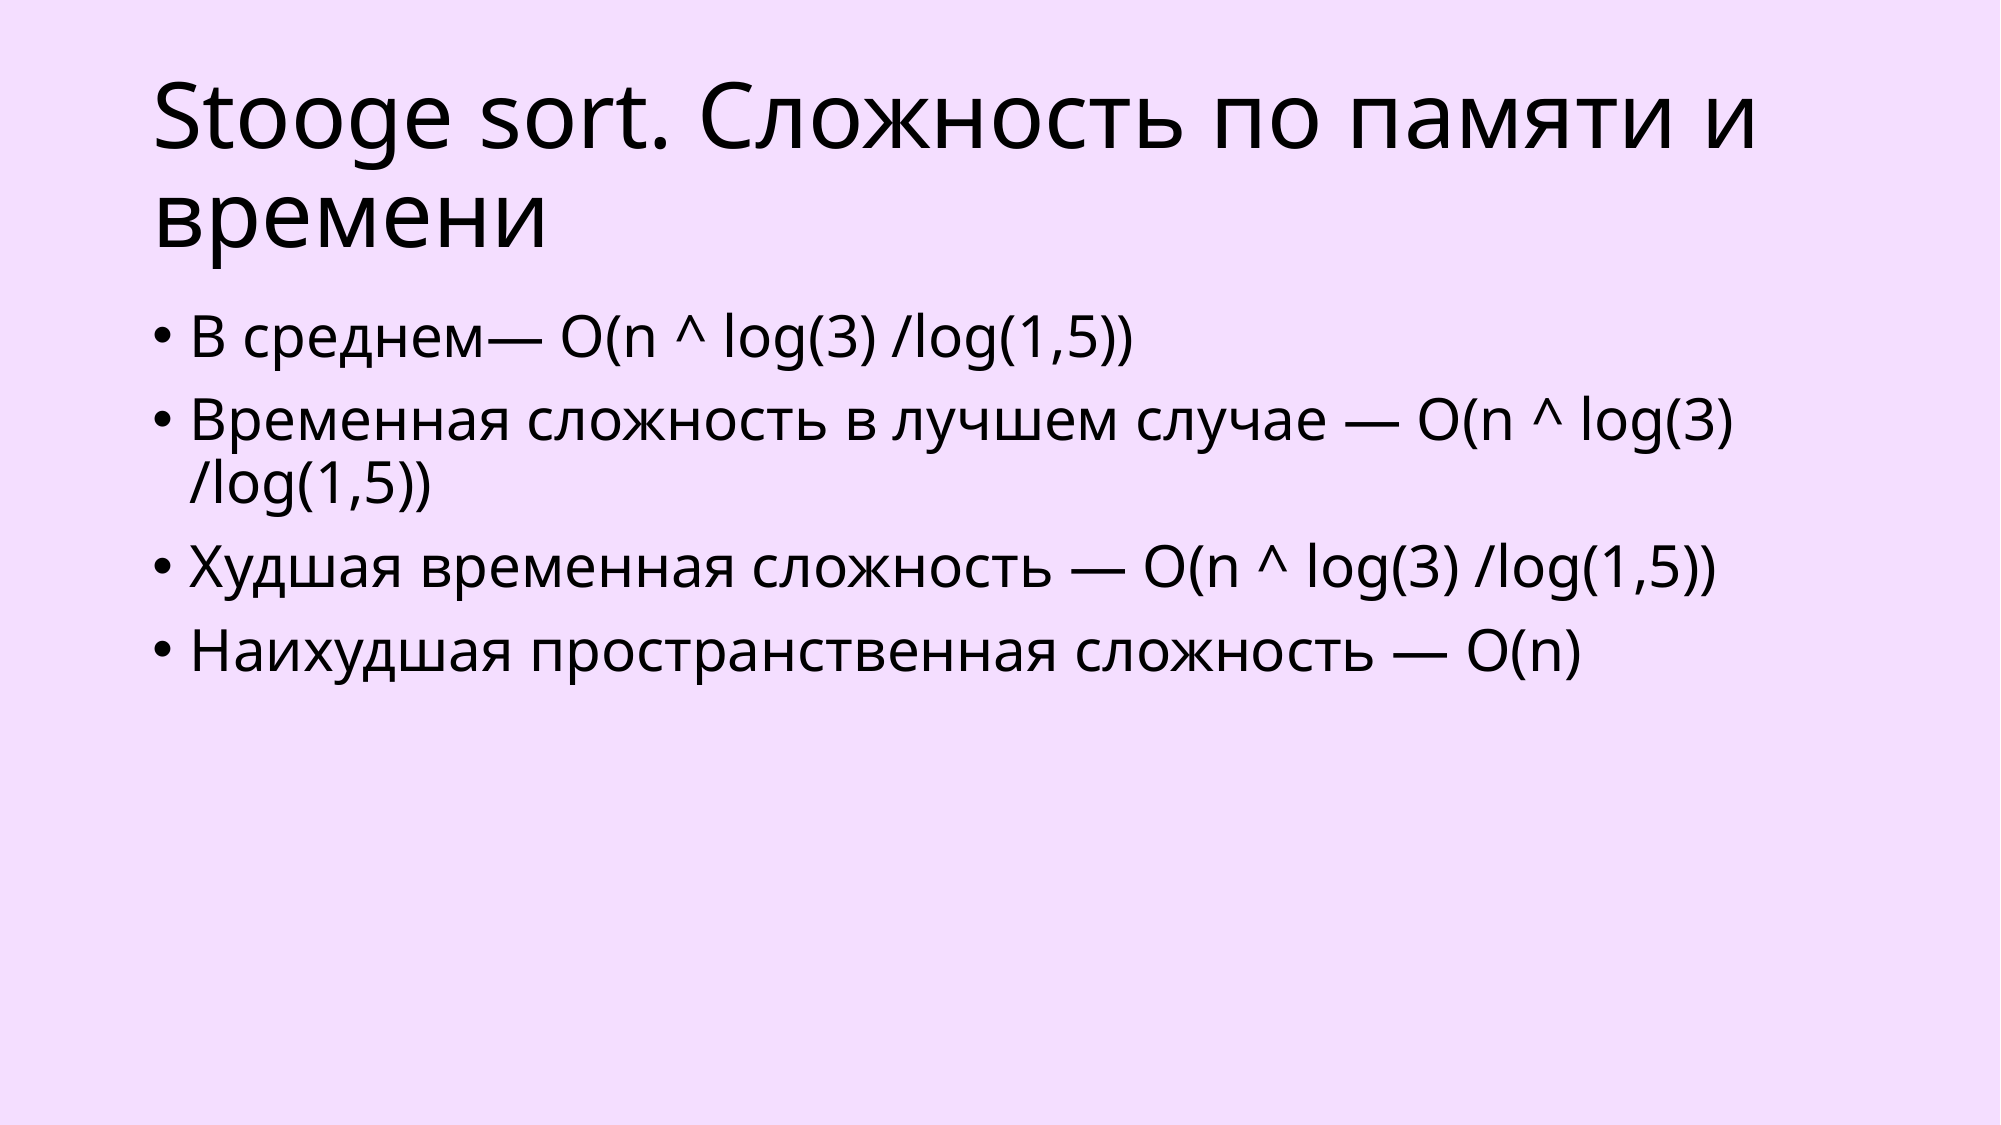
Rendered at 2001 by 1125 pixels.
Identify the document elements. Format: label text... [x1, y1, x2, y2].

list В среднем— O(n ^ log(3) /log(1,5)) Временная сложность в лучшем случае — O(n ^ log(3) /log(1,5)) Худшая временная сложность — O(n ^ log(3) /log(1,5)) Наихудшая пространственная сложность — O(n) [137, 299, 2000, 1014]
title Stooge sort. Сложность по памяти и времени [137, 59, 1863, 278]
